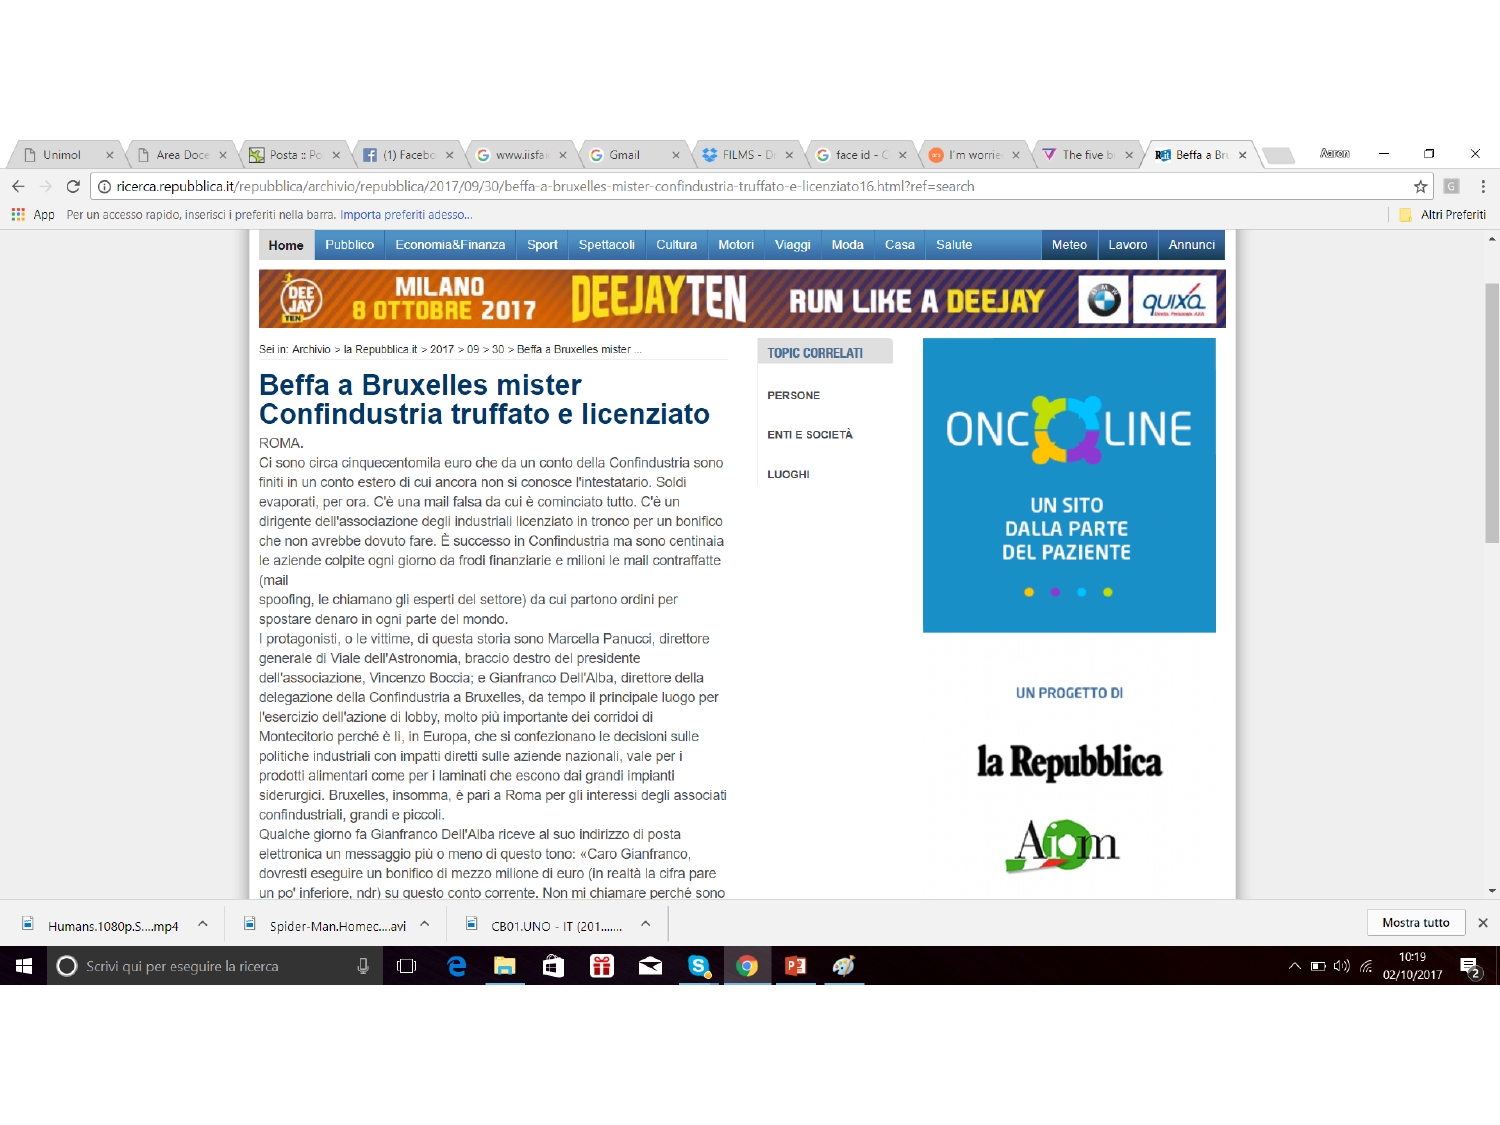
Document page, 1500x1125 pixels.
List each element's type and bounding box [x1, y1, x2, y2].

picture [0, 140, 1500, 985]
